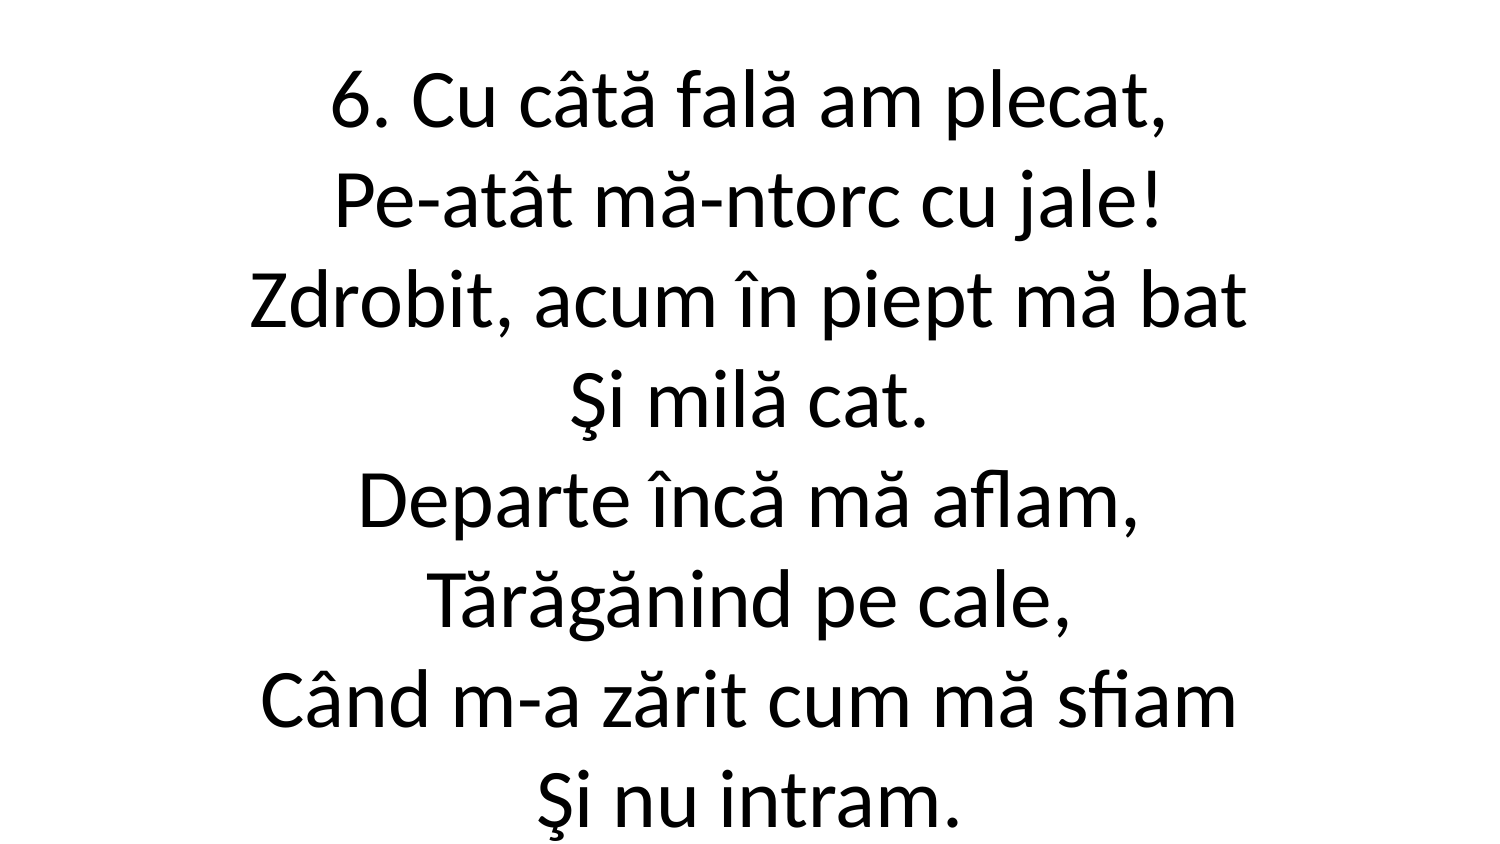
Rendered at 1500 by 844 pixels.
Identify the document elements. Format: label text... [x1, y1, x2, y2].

text_box 6. Cu câtă fală am plecat, Pe-atât mă-ntorc cu jale! Zdrobit, acum în piept mă bat Şi milă cat. Departe încă mă aflam, Tărăgănind pe cale, Când m-a zărit cum mă sfiam Şi nu intram. [235, 0, 1265, 844]
